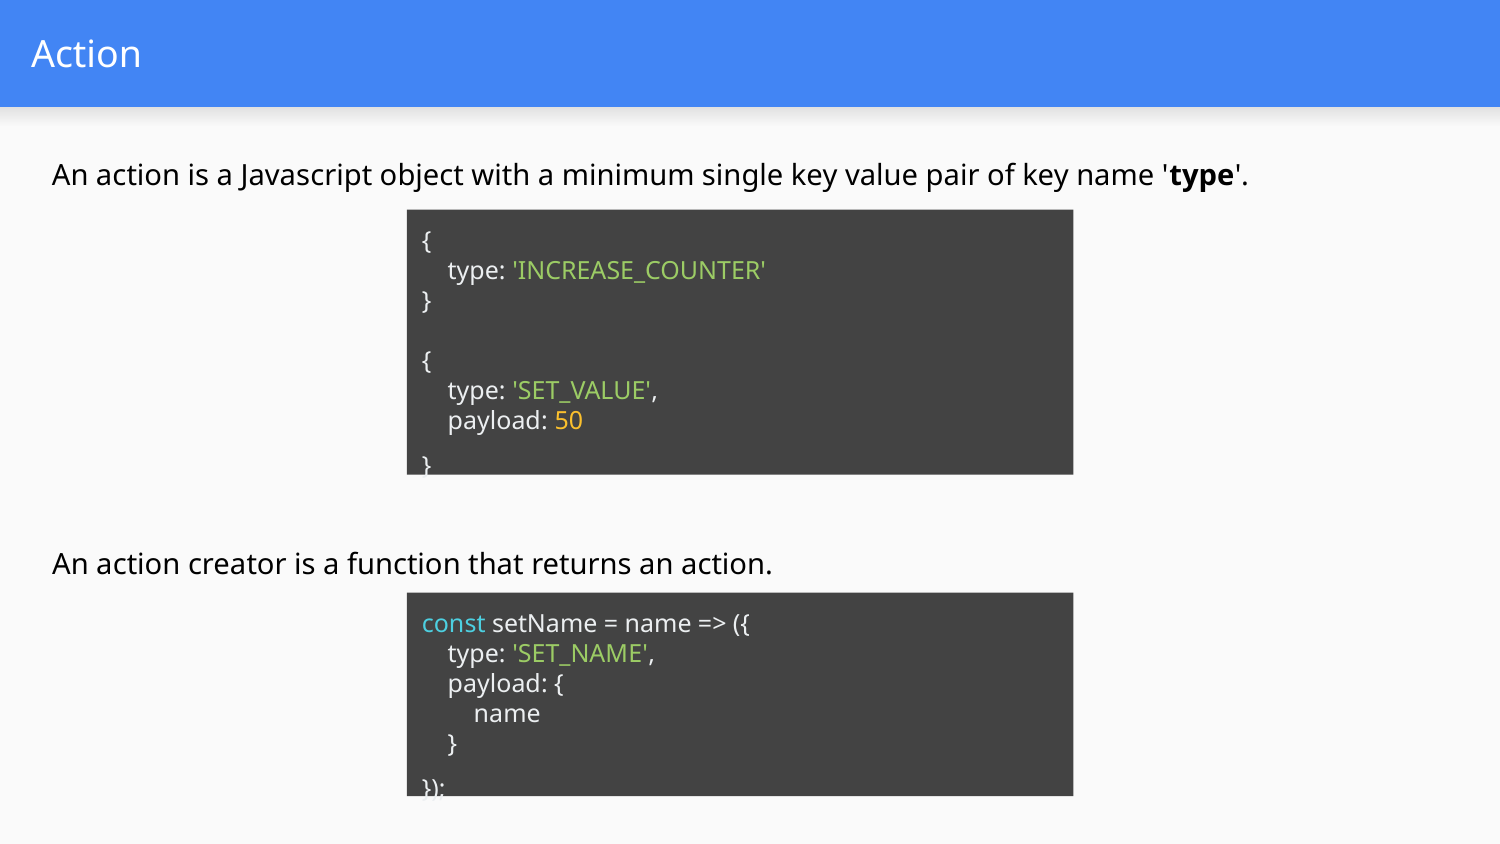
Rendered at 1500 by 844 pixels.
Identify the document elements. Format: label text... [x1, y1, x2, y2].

text_box An action creator is a function that returns an action. [37, 530, 1412, 609]
text_box const setName = name => ({ type: 'SET_NAME', payload: { name } }); [406, 592, 1074, 797]
title Action [16, 2, 1464, 102]
text_box An action is a Javascript object with a minimum single key value pair of key name 'type'. [36, 140, 1464, 219]
text_box { type: 'INCREASE_COUNTER' } { type: 'SET_VALUE', payload: 50 } [406, 209, 1074, 475]
